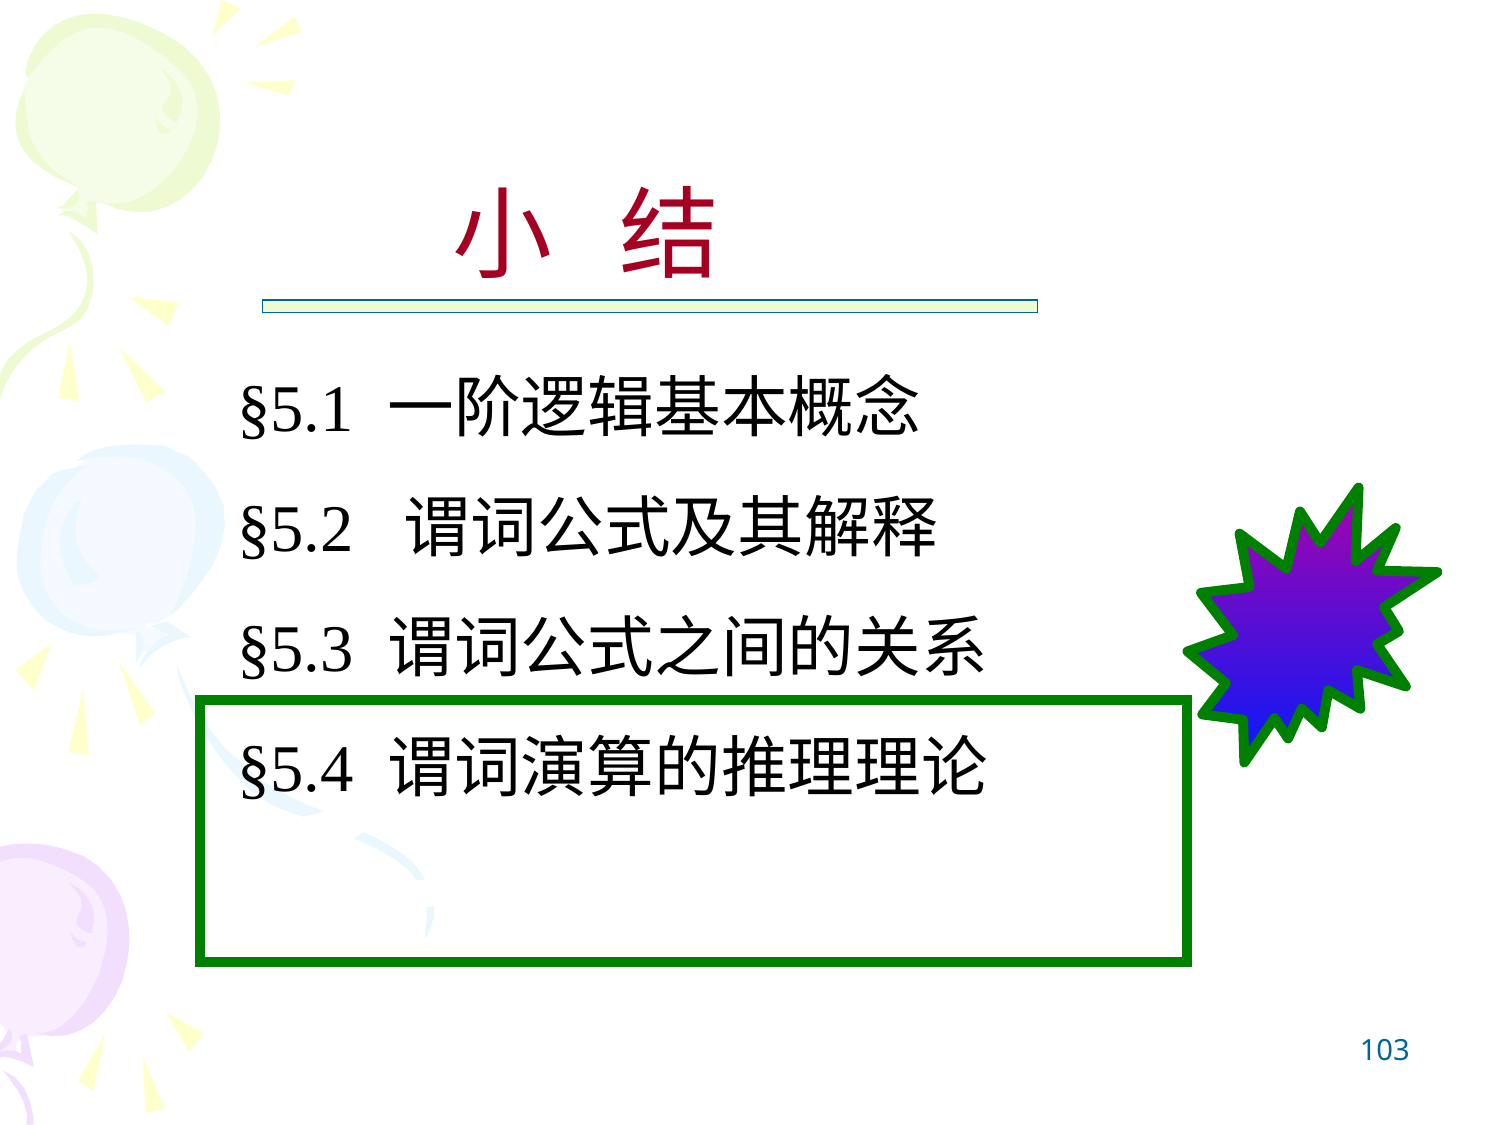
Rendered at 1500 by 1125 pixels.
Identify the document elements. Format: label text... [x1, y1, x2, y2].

text_box [199, 699, 1188, 963]
text_box 小 结 [437, 162, 780, 298]
text_box §5.1 一阶逻辑基本概念 §5.2 谓词公式及其解释 §5.3 谓词公式之间的关系 §5.4 谓词演算的推理理论 [222, 317, 1325, 812]
text_box [1187, 487, 1438, 763]
slide_number 103 [1074, 1024, 1425, 1100]
text_box [262, 299, 1038, 313]
